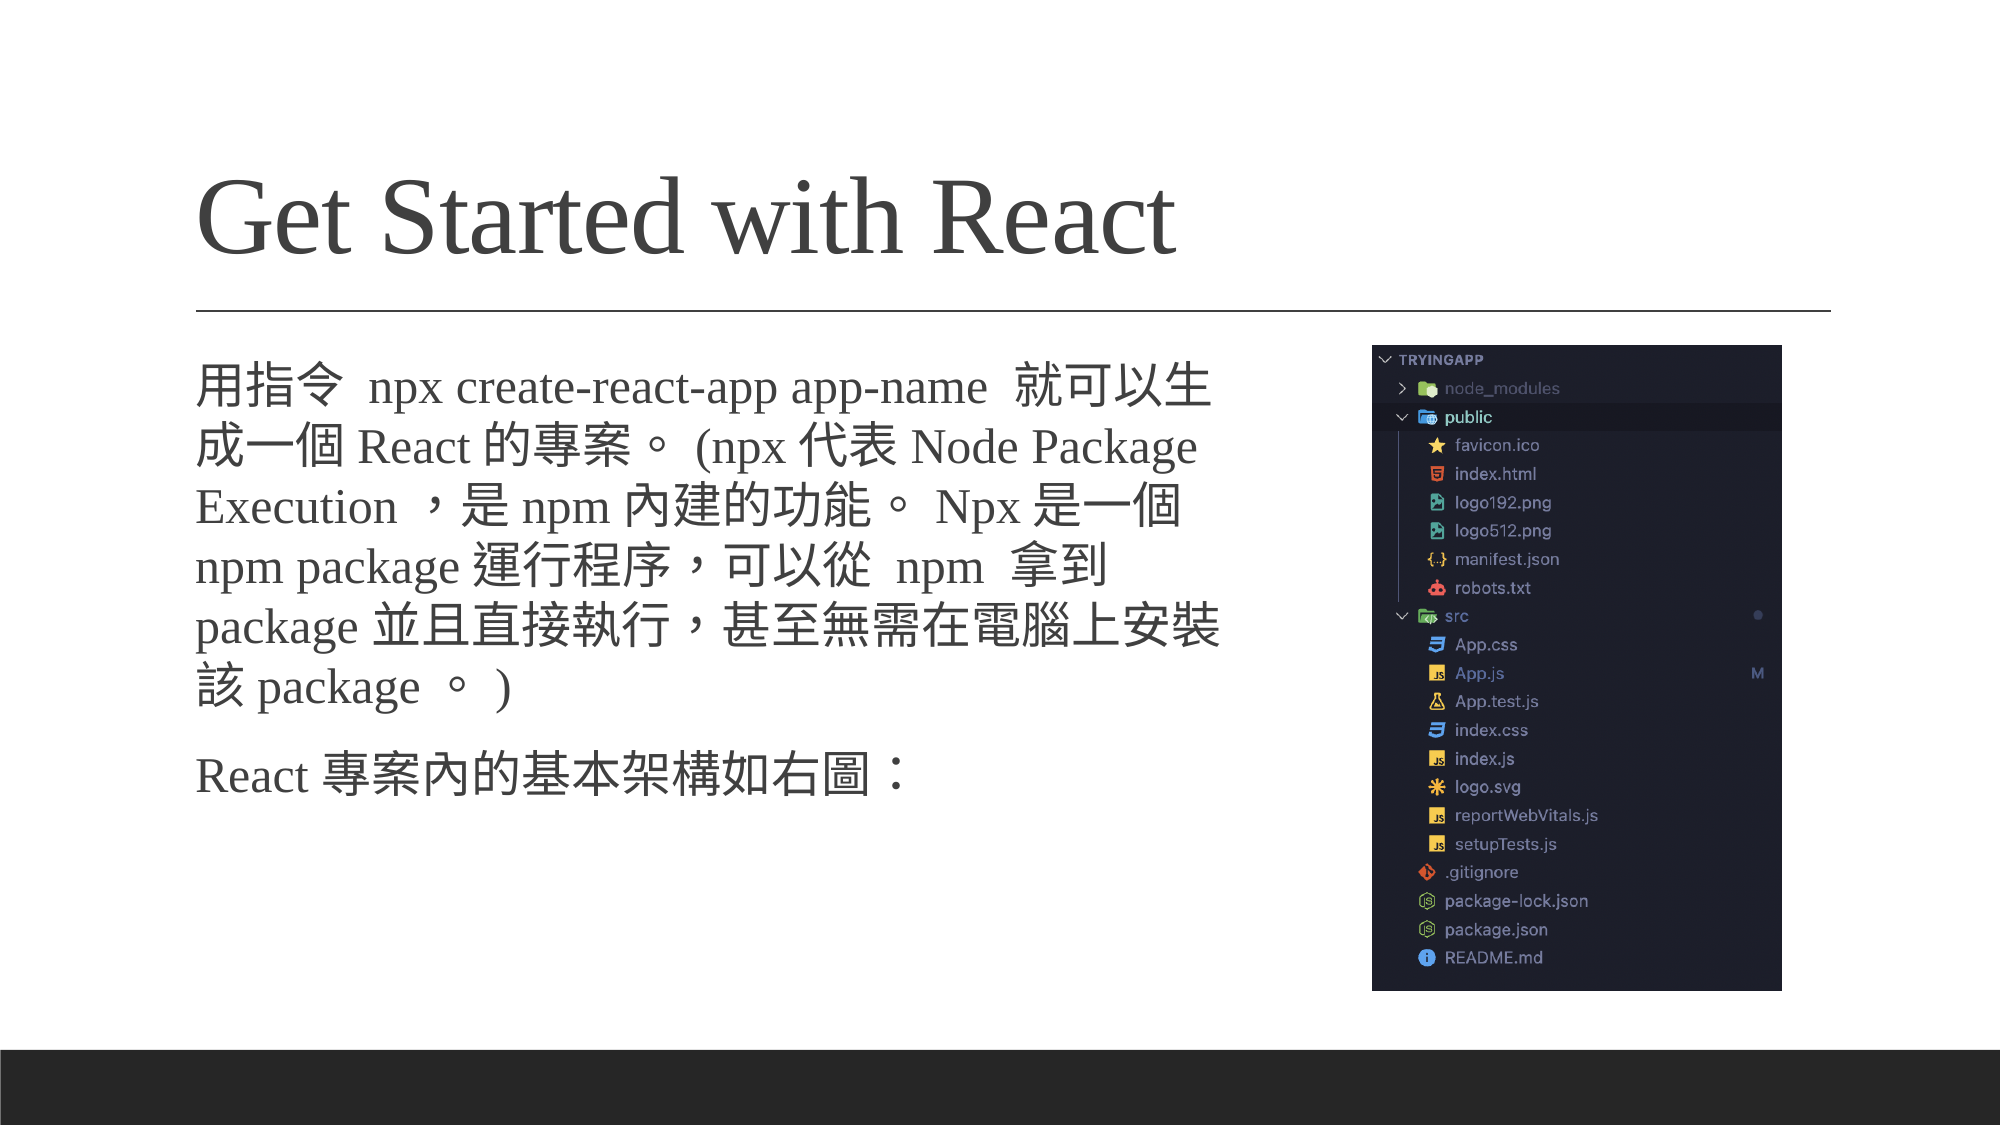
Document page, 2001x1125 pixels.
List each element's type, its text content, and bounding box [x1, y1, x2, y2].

title Get Started with React [180, 47, 1830, 285]
list 用指令 npx create-react-app app-name 就可以生成一個React的專案。(npx代表Node Package Execution，是npm內建的功能。Npx是一個 npm package運行程序，可以從 npm 拿到package並且直接執行，甚至無需在電腦上安裝該package。) React專案內的基本架構如右圖： [180, 345, 1238, 963]
picture [1372, 345, 1783, 991]
